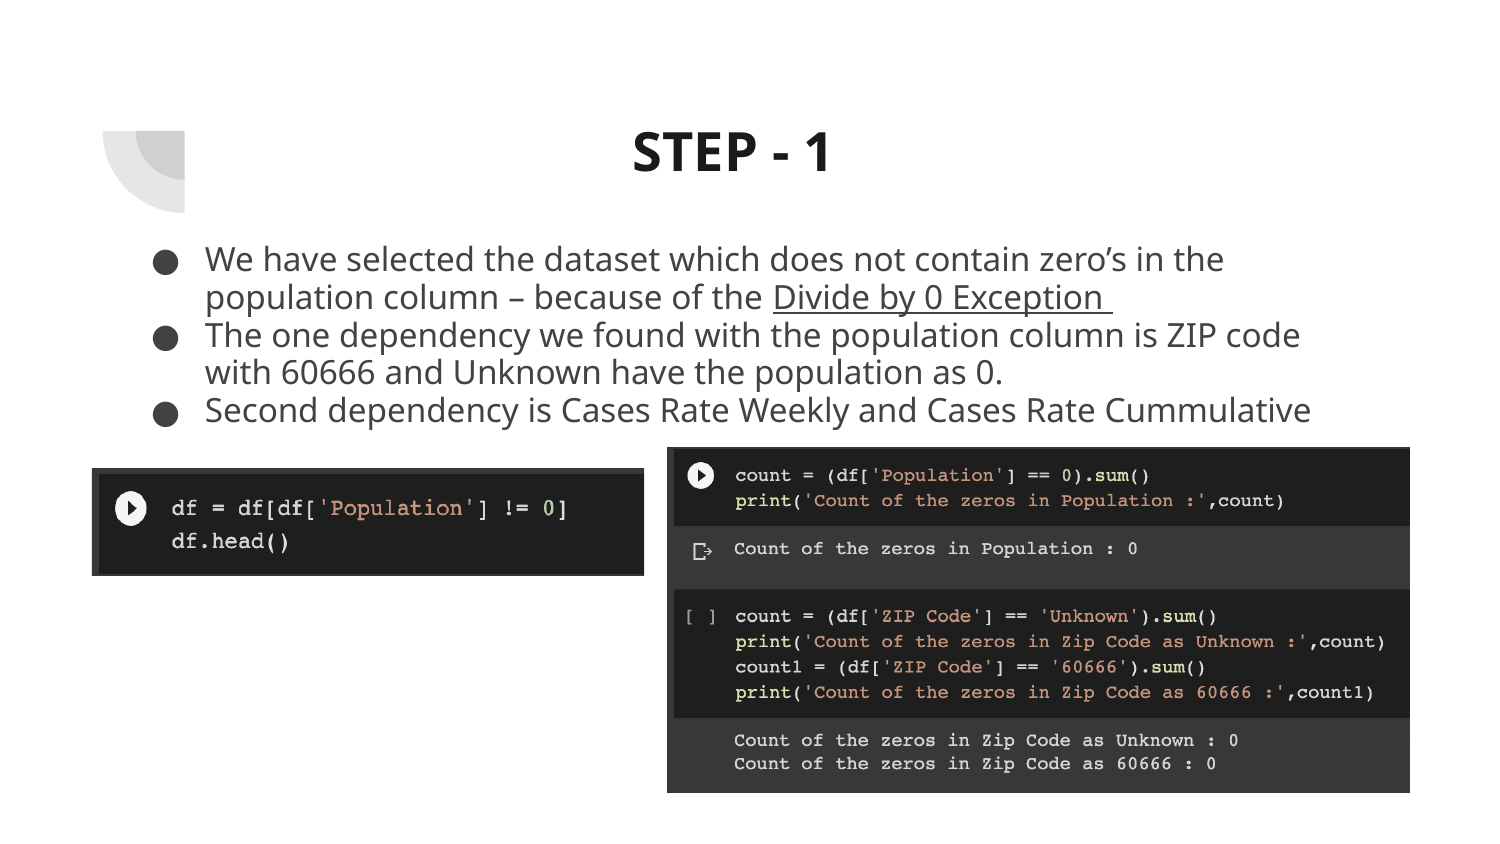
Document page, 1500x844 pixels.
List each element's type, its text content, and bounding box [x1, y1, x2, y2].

picture [91, 468, 645, 576]
title STEP - 1 [115, 98, 1368, 215]
list We have selected the dataset which does not contain zero’s in the population column – because of the Divide by 0 Exception The one dependency we found with the population column is ZIP code with 60666 and Unknown have the population as 0. Second dependency is Cases Rate Weekly and Cases Rate Cummulative [115, 225, 1368, 744]
picture [667, 447, 1410, 794]
